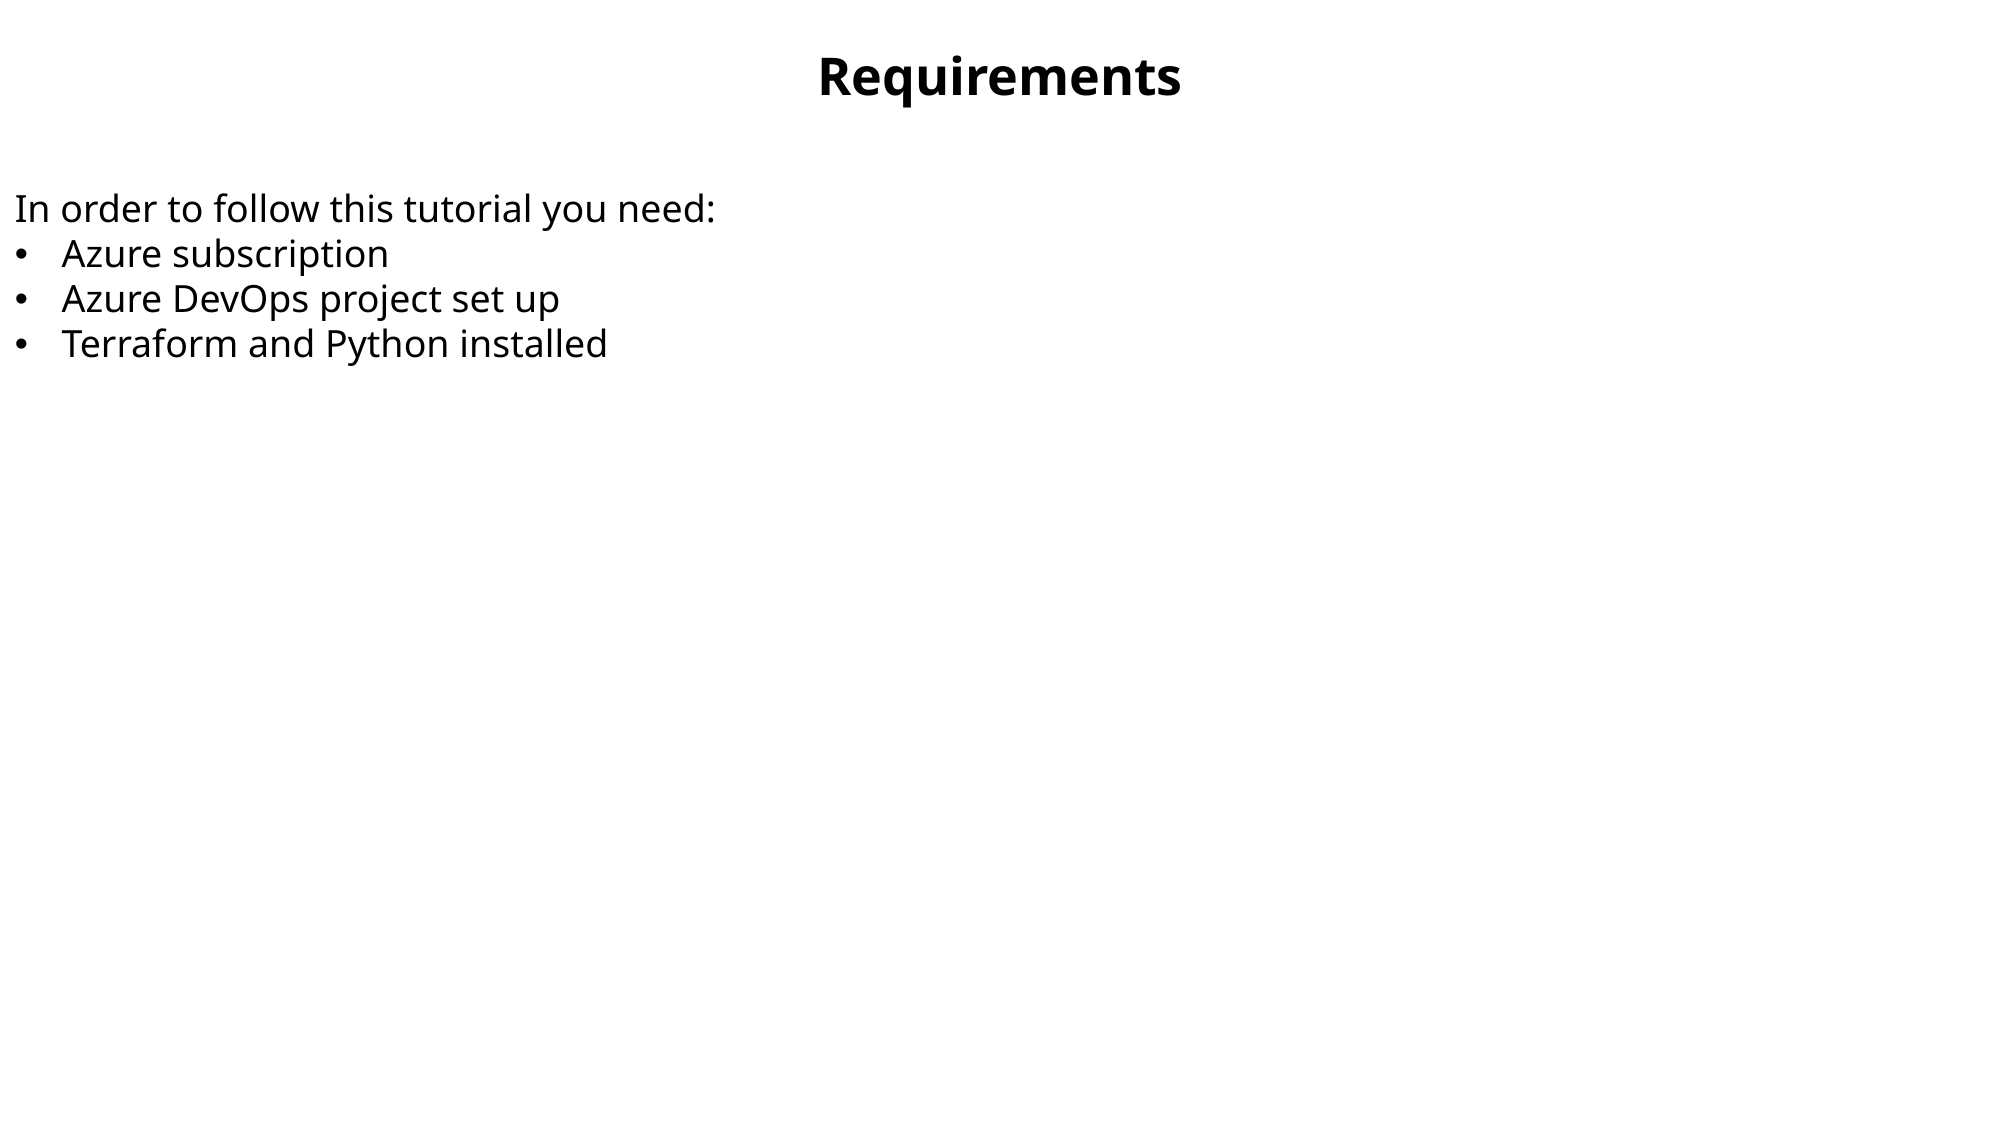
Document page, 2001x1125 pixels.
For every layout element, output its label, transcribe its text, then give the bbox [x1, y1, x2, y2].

text_box In order to follow this tutorial you need: Azure subscription Azure DevOps project set up Terraform and Python installed [0, 178, 2000, 373]
text_box Requirements [0, 36, 2000, 114]
